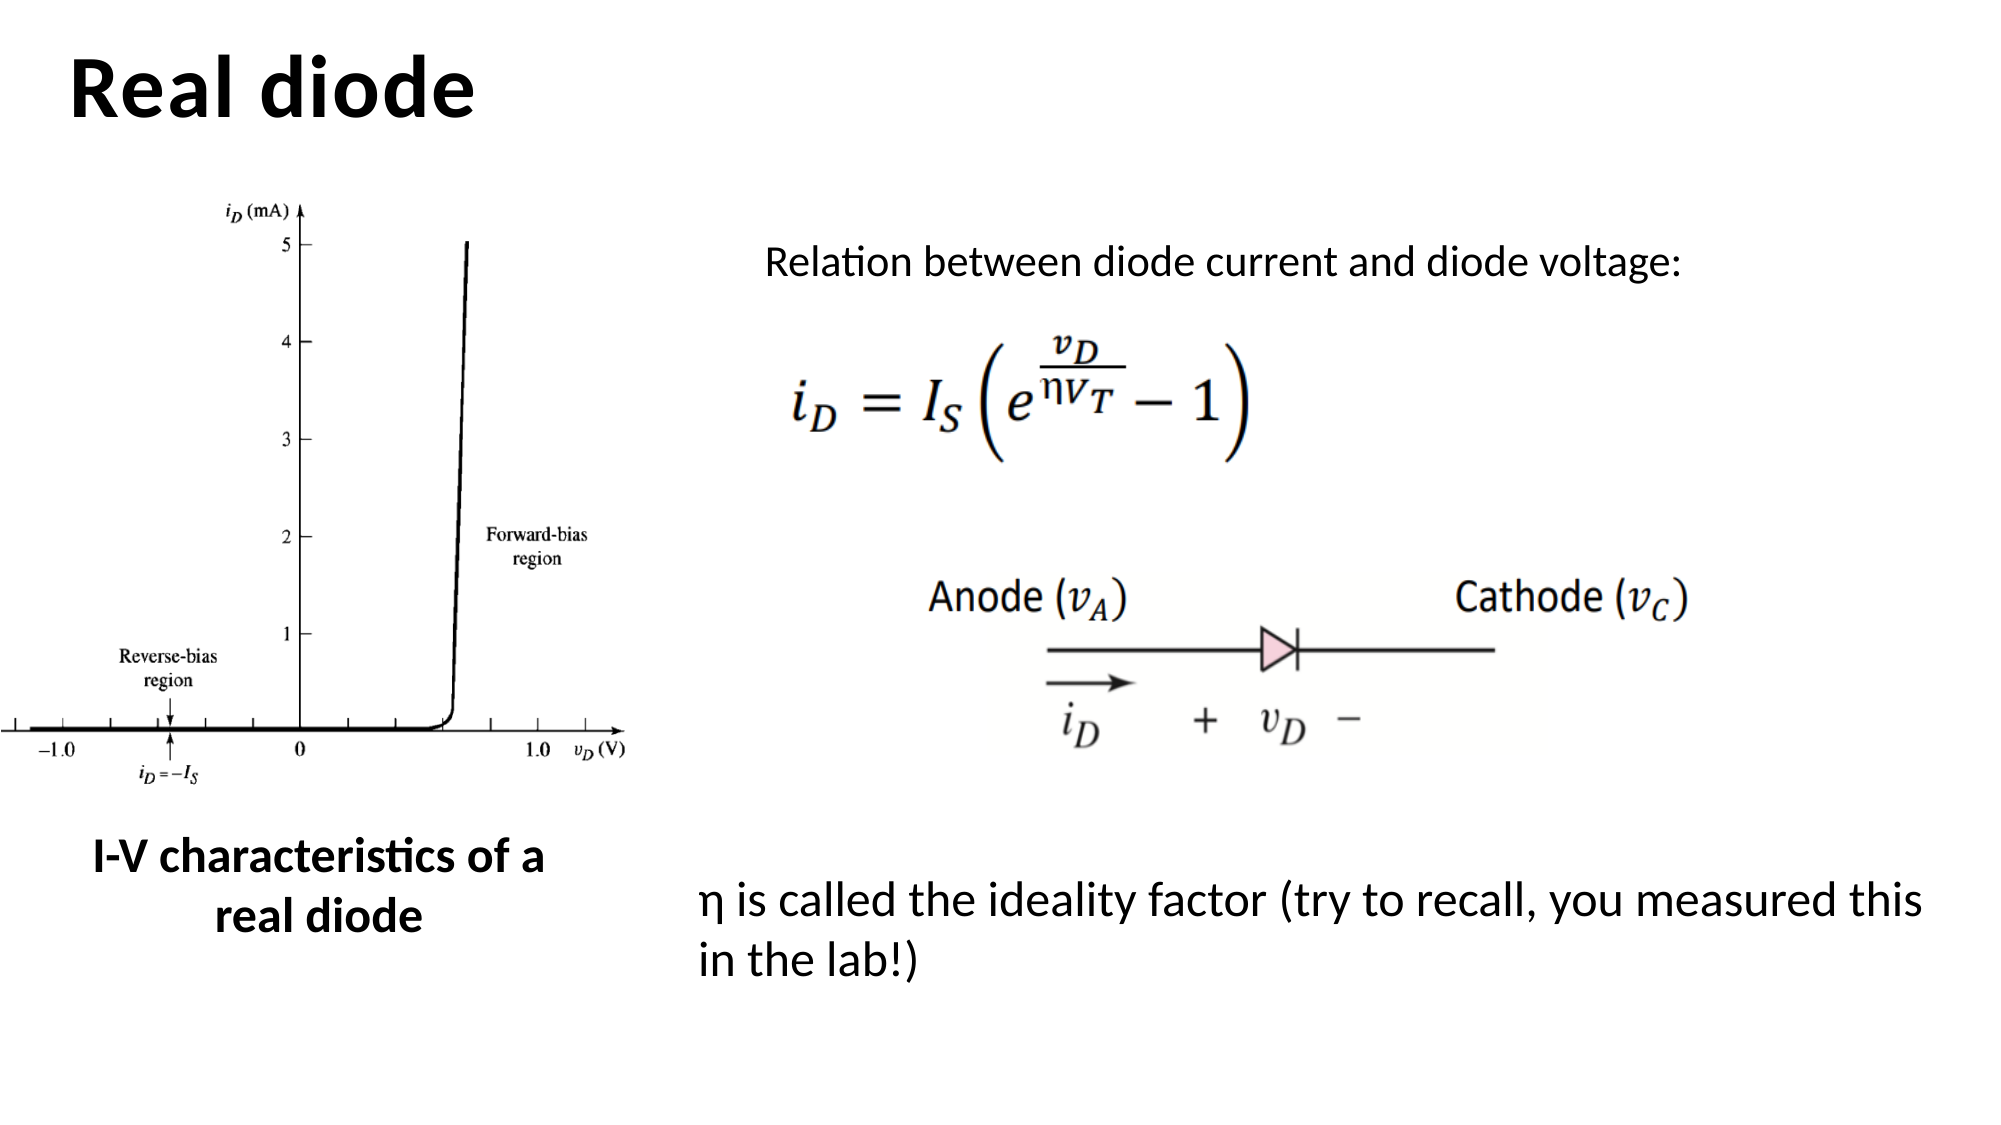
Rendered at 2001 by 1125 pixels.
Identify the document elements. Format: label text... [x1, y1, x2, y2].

text_box Real diode [69, 55, 1854, 136]
text_box I-V characteristics of a real diode [69, 815, 569, 950]
picture [783, 318, 1267, 468]
text_box Relation between diode current and diode voltage: [750, 224, 1867, 294]
picture [1, 195, 637, 796]
text_box η is called the ideality factor (try to recall, you measured this in the lab!) [683, 859, 1967, 994]
picture [923, 571, 1694, 755]
